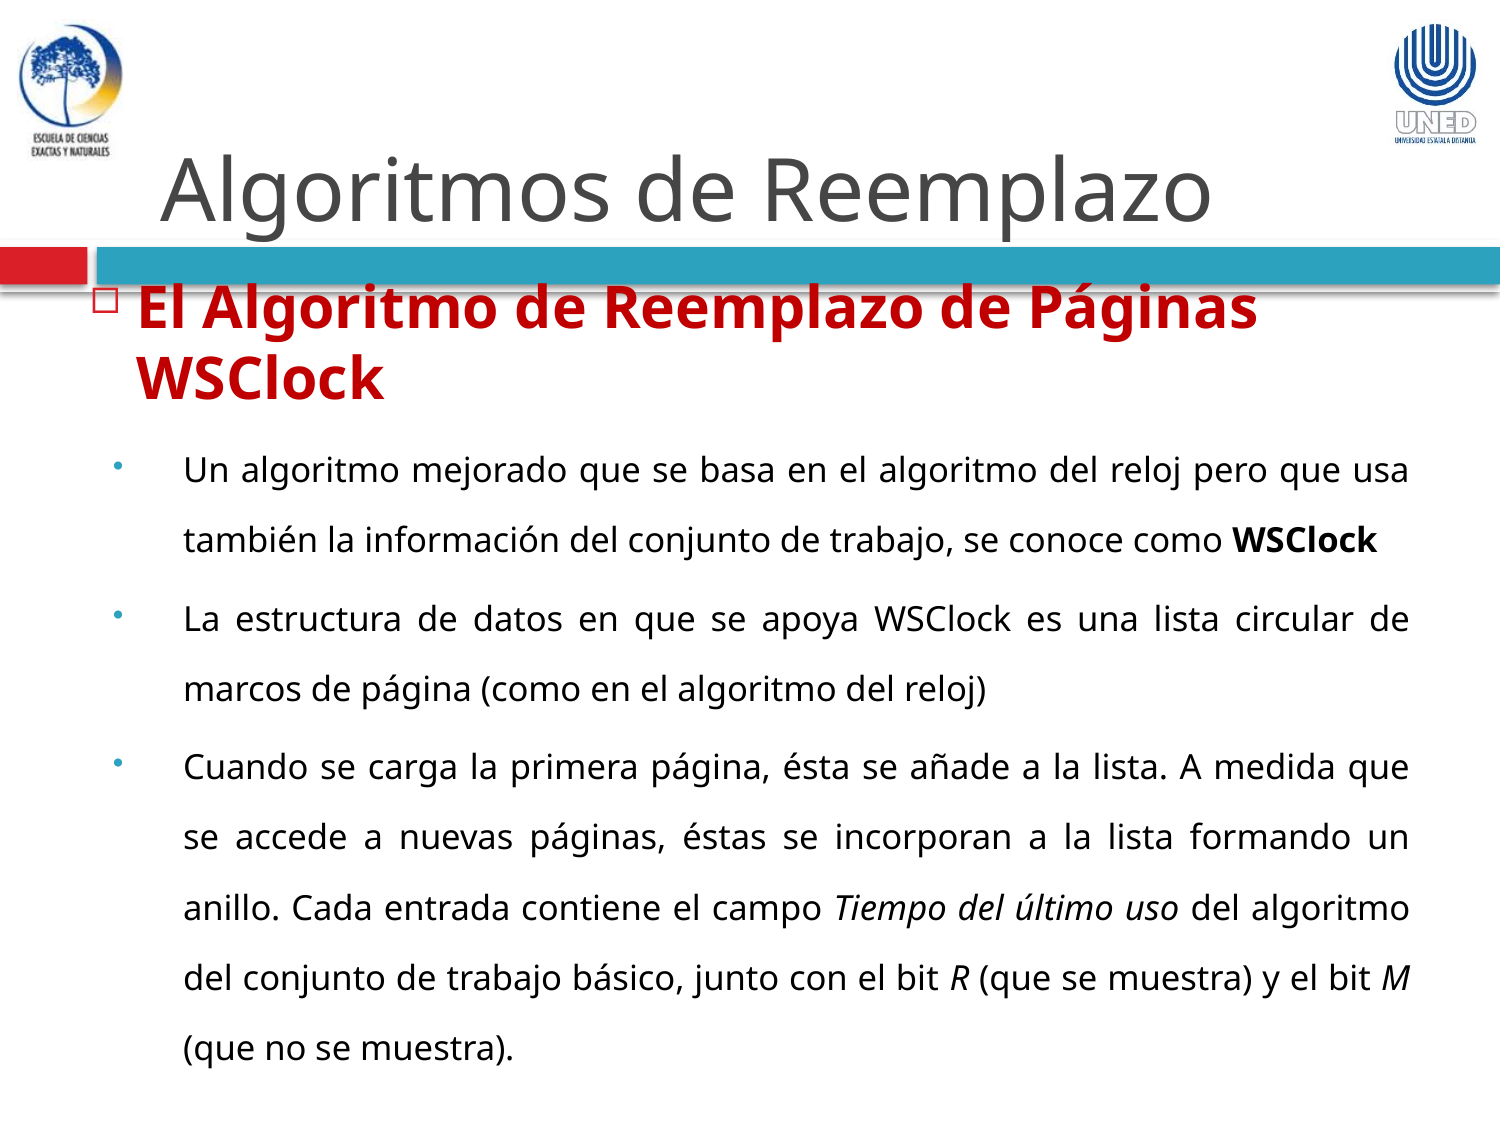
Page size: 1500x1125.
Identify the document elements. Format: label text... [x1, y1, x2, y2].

picture [17, 19, 124, 161]
picture [1387, 19, 1483, 147]
text_box Algoritmos de Reemplazo [147, 25, 1376, 246]
list El Algoritmo de Reemplazo de Páginas WSClock Un algoritmo mejorado que se basa en el algoritmo del reloj pero que usa también la información del conjunto de trabajo, se conoce como WSClock La estructura de datos en que se apoya WSClock es una lista circular de marcos de página (como en el algoritmo del reloj) Cuando se carga la primera página, ésta se añade a la lista. A medida que se accede a nuevas páginas, éstas se incorporan a la lista formando un anillo. Cada entrada contiene el campo Tiempo del último uso del algoritmo del conjunto de trabajo básico, junto con el bit R (que se muestra) y el bit M (que no se muestra). [75, 262, 1425, 1094]
